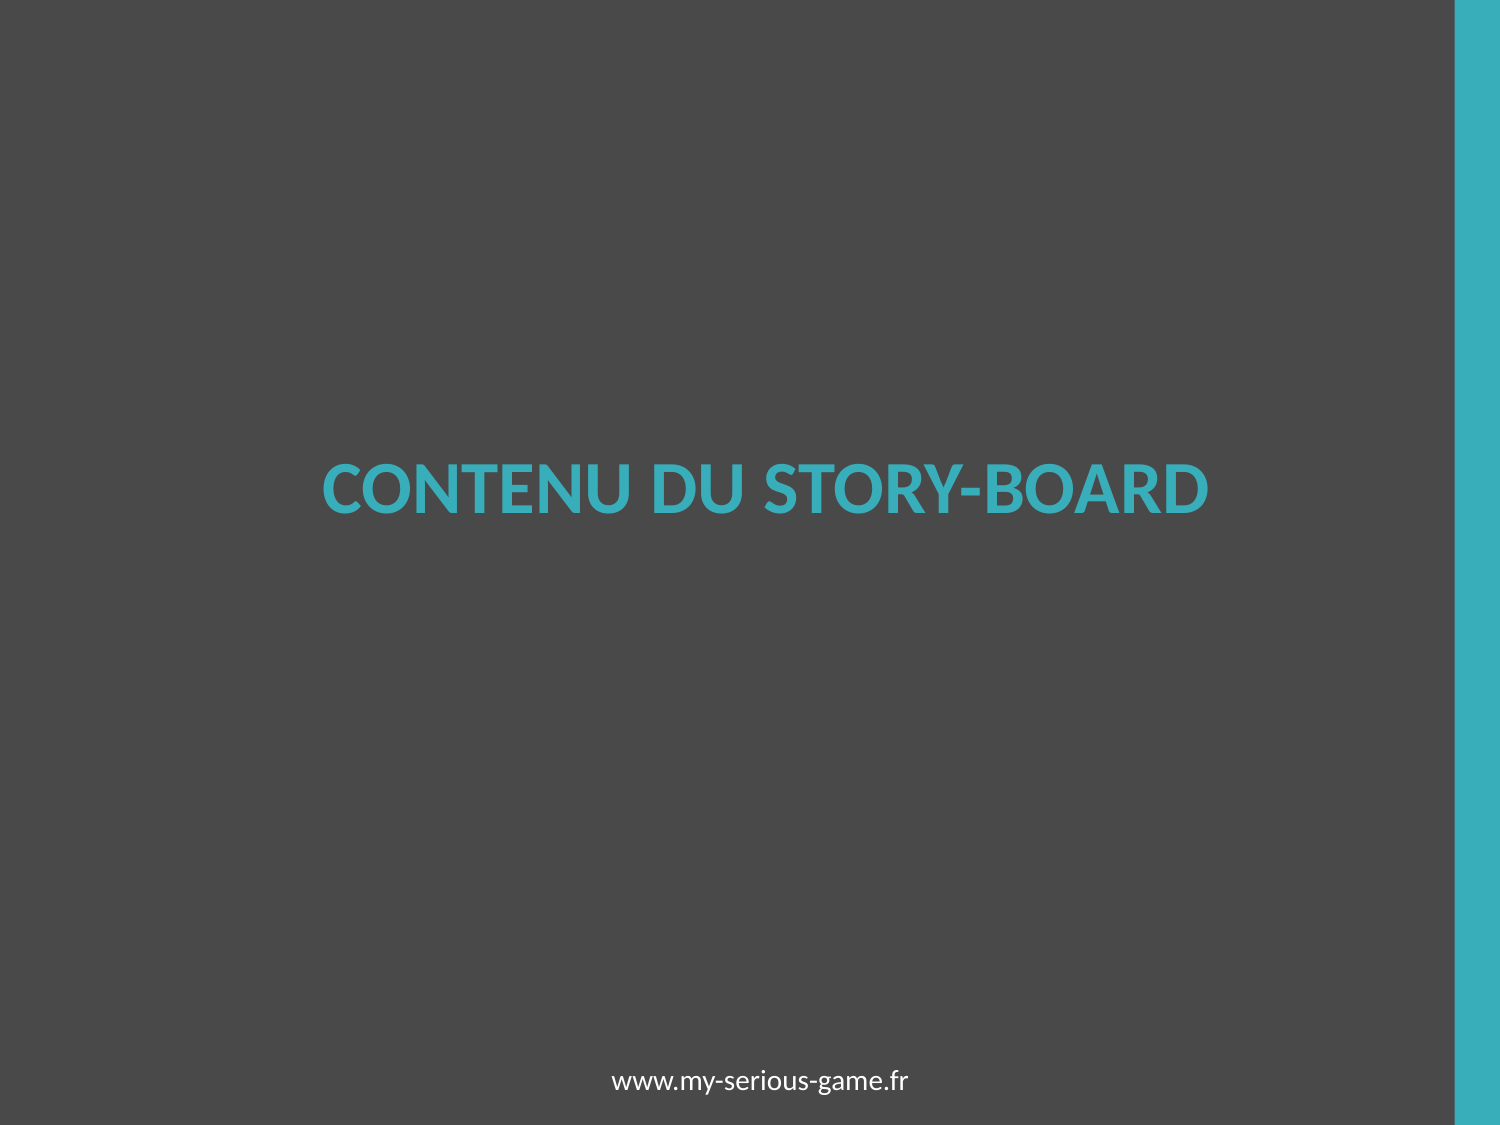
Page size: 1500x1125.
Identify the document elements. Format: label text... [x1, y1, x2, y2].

text_box [1454, 0, 1500, 1125]
text_box [0, 0, 1454, 1125]
text_box CONTENU DU STORY-BOARD [167, 431, 1365, 537]
text_box www.my-serious-game.fr [572, 1053, 925, 1105]
